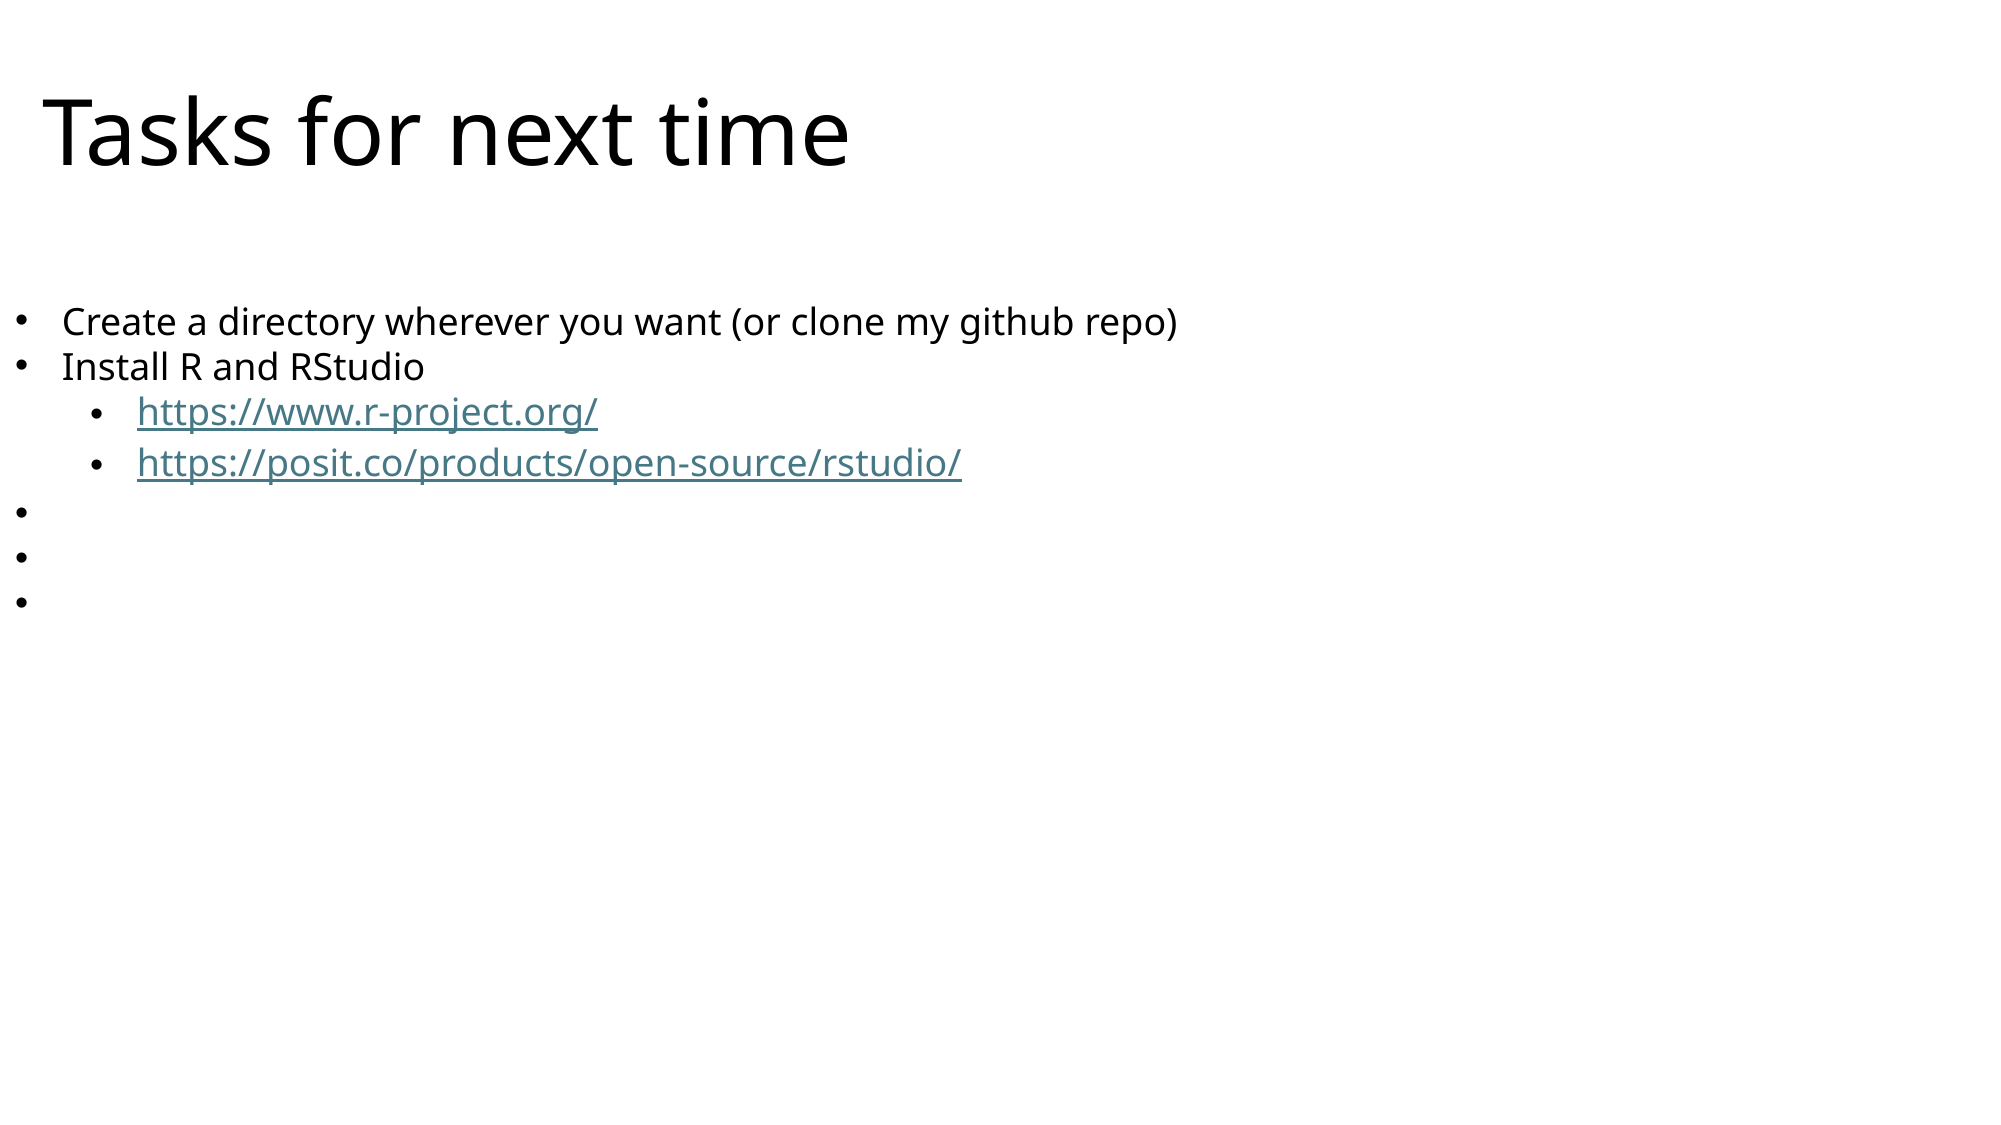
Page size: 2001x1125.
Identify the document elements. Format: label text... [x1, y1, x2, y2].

text_box Create a directory wherever you want (or clone my github repo) Install R and RStudio https://www.r-project.org/ https://posit.co/products/open-source/rstudio/ [0, 290, 1194, 677]
title Tasks for next time [27, 26, 1752, 245]
